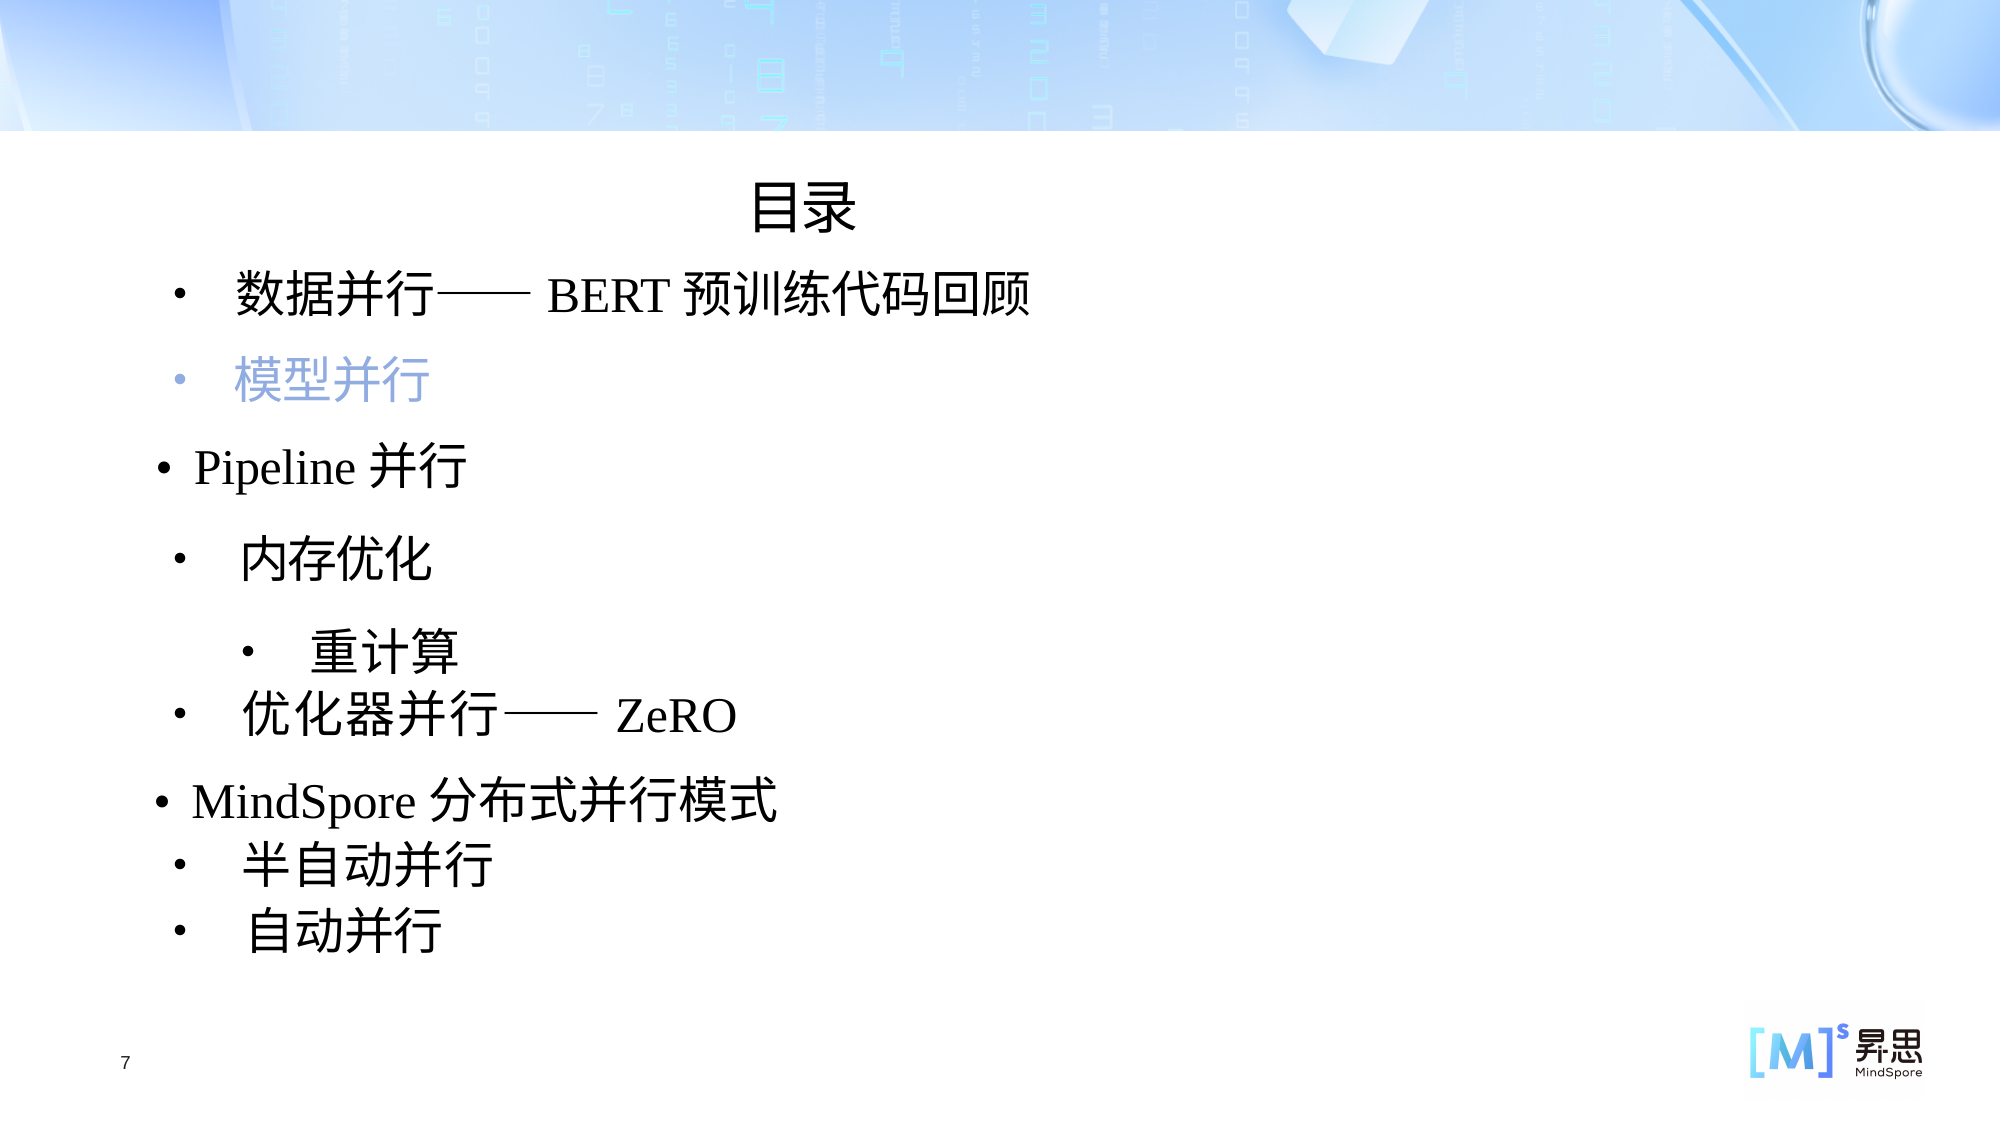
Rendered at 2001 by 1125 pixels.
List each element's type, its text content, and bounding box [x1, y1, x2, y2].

picture [0, 0, 2000, 131]
picture [1744, 999, 1925, 1101]
text_box 目录 • 数据并行——BERT预训练代码回顾 • 模型并行 • Pipeline并行 • 内存优化 • 重计算 • 优化器并行——ZeRO • MindSpore分布式并行模式 • 半自动并行 • 自动并行 [153, 122, 1435, 979]
